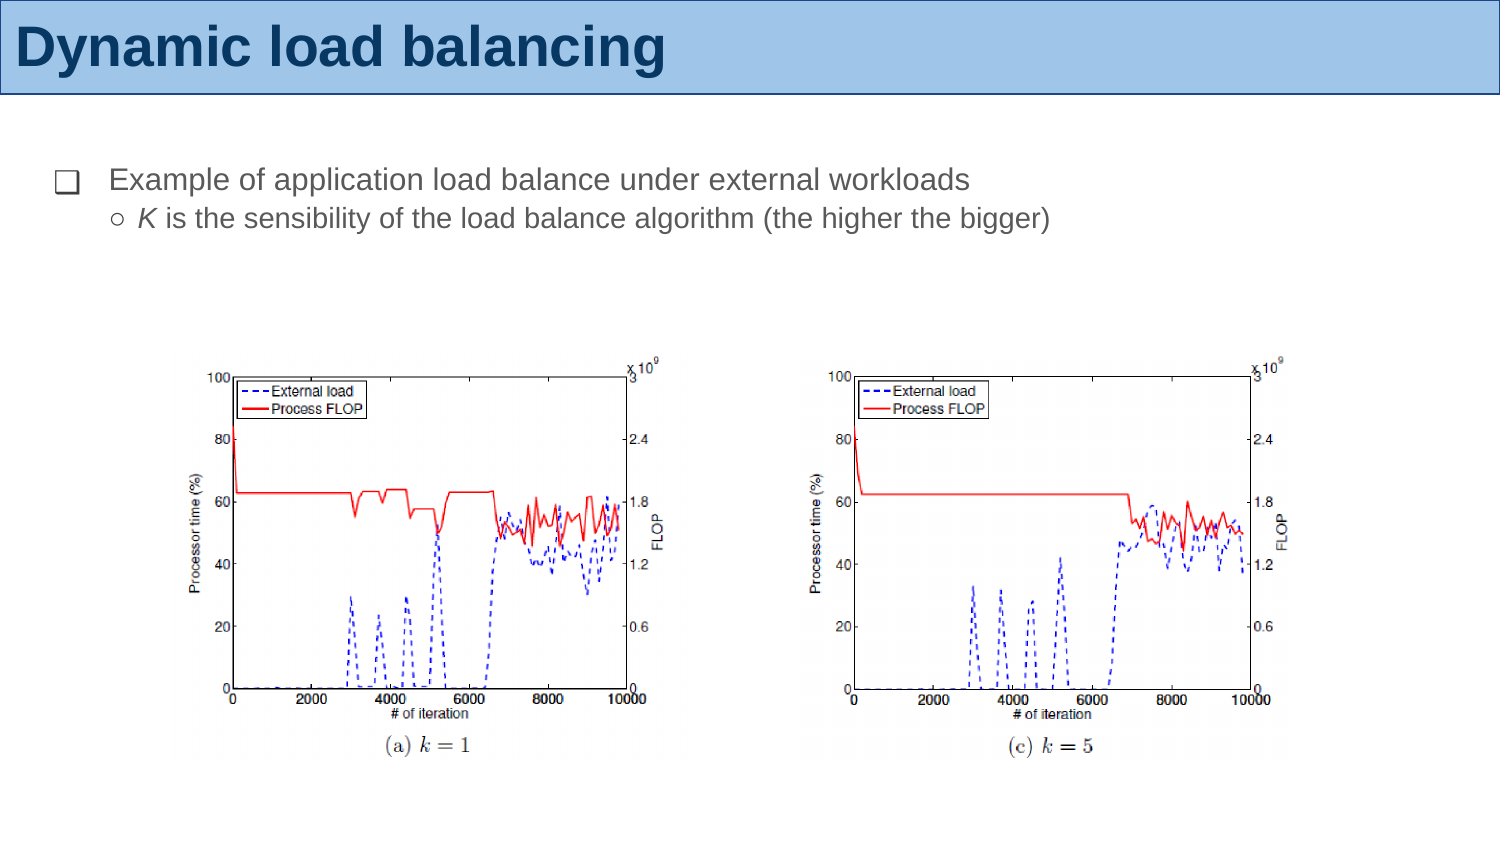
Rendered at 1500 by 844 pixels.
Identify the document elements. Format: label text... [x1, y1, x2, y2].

title Dynamic load balancing [0, 0, 1500, 94]
picture [169, 349, 688, 760]
picture [796, 353, 1295, 760]
list Example of application load balance under external workloads K is the sensibility of the load balance algorithm (the higher the bigger) [41, 160, 1441, 381]
